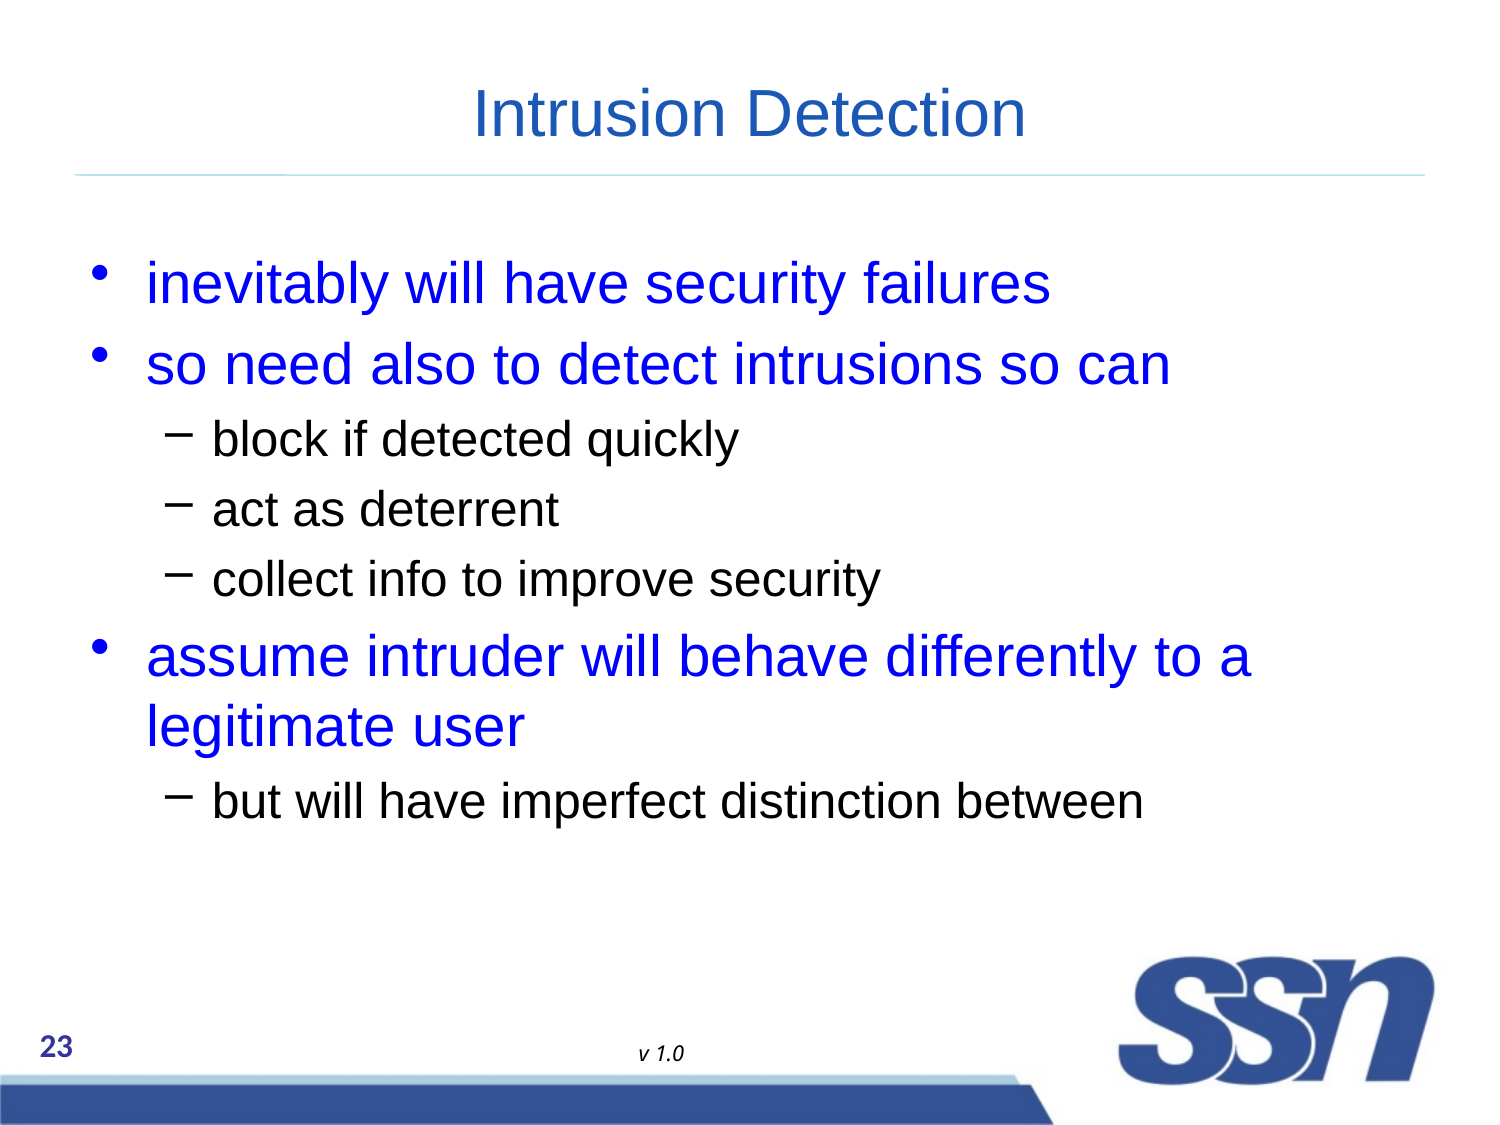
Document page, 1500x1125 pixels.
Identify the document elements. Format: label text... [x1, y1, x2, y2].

title Intrusion Detection [75, 45, 1425, 175]
list inevitably will have security failures so need also to detect intrusions so can block if detected quickly act as deterrent collect info to improve security assume intruder will behave differently to a legitimate user but will have imperfect distinction between [75, 237, 1425, 1005]
picture [0, 913, 1500, 1125]
